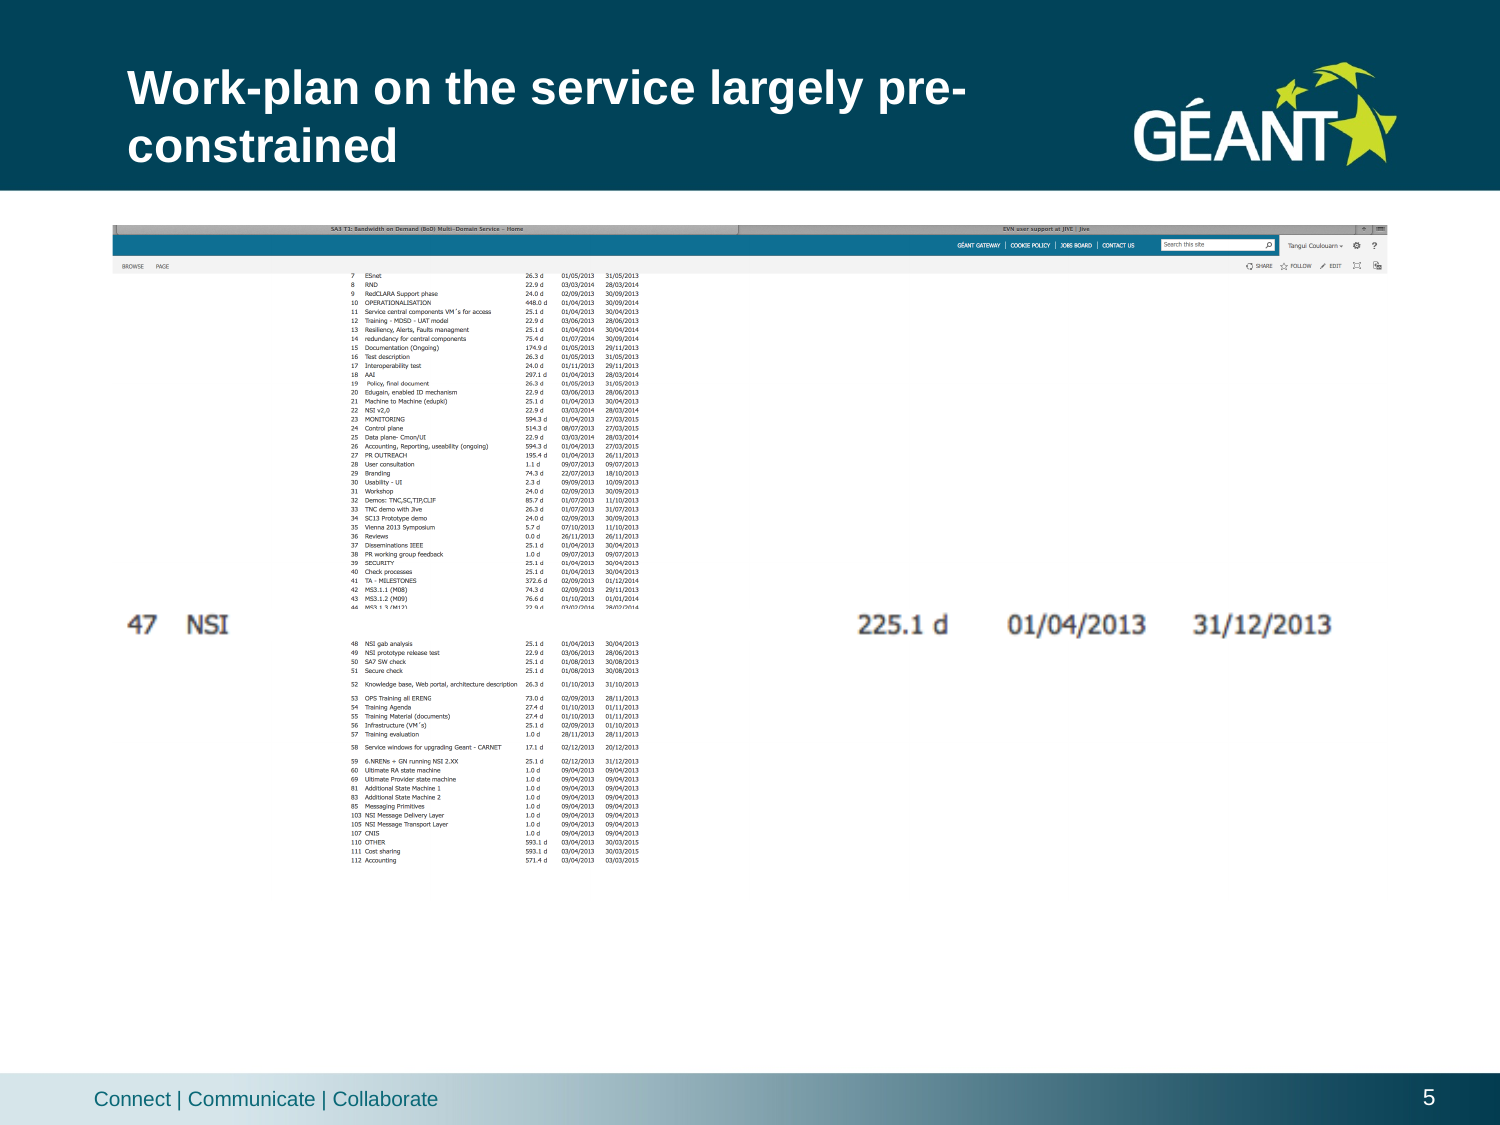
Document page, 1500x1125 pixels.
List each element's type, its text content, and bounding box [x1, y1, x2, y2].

picture [1134, 110, 1175, 161]
picture [1214, 79, 1338, 161]
picture [1187, 98, 1203, 107]
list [112, 650, 1388, 901]
picture [1376, 112, 1397, 134]
picture [1328, 95, 1386, 165]
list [112, 224, 1388, 608]
picture [1181, 111, 1211, 161]
picture [1313, 62, 1374, 89]
title Work-plan on the service largely pre-constrained [112, 49, 1103, 192]
picture [0, 191, 1500, 1125]
